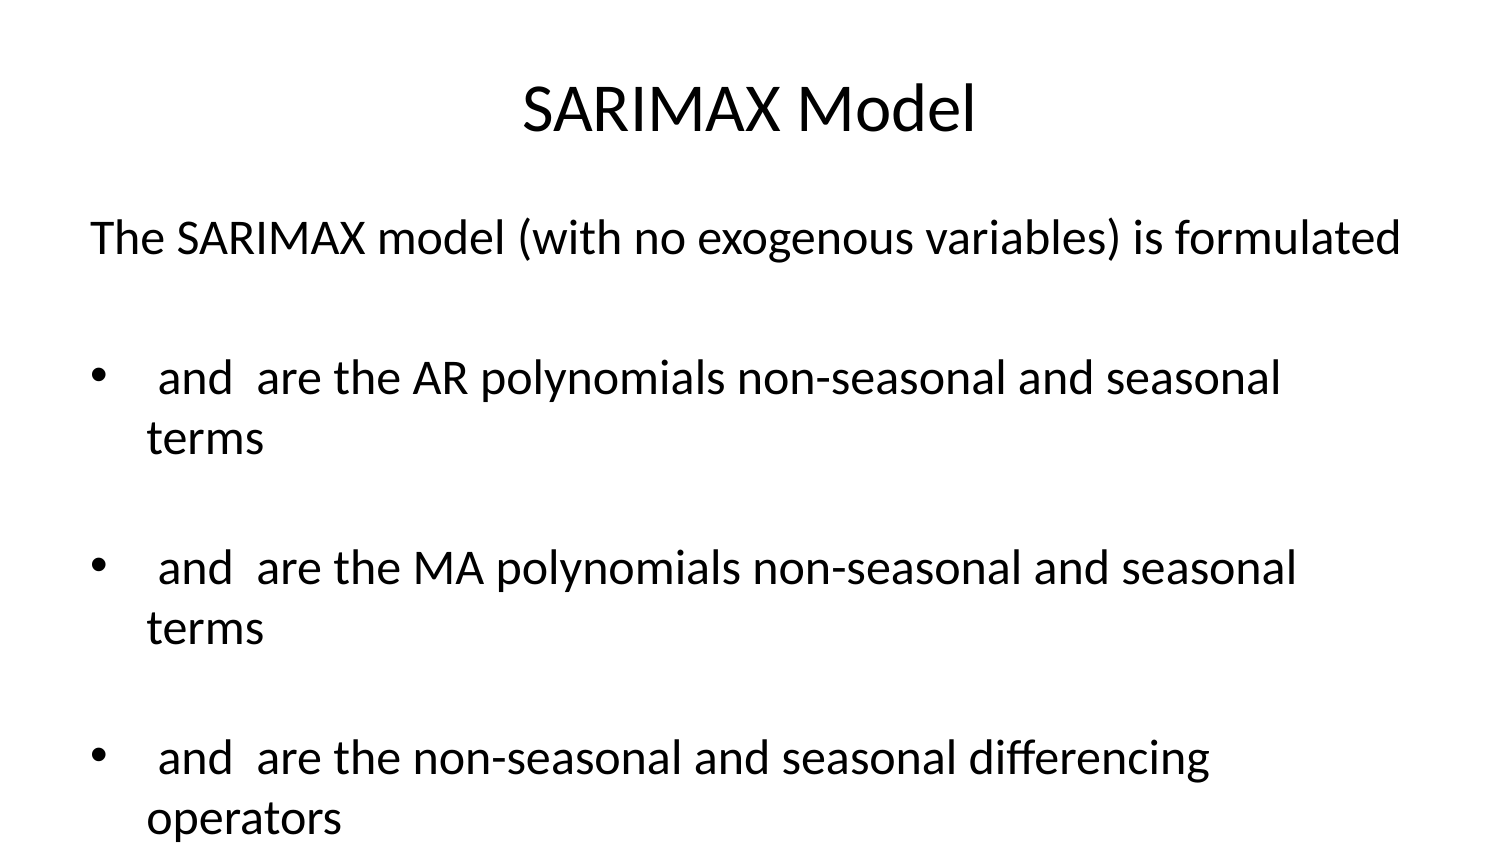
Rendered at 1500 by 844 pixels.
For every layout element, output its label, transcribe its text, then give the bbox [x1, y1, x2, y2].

title SARIMAX Model [75, 33, 1425, 175]
